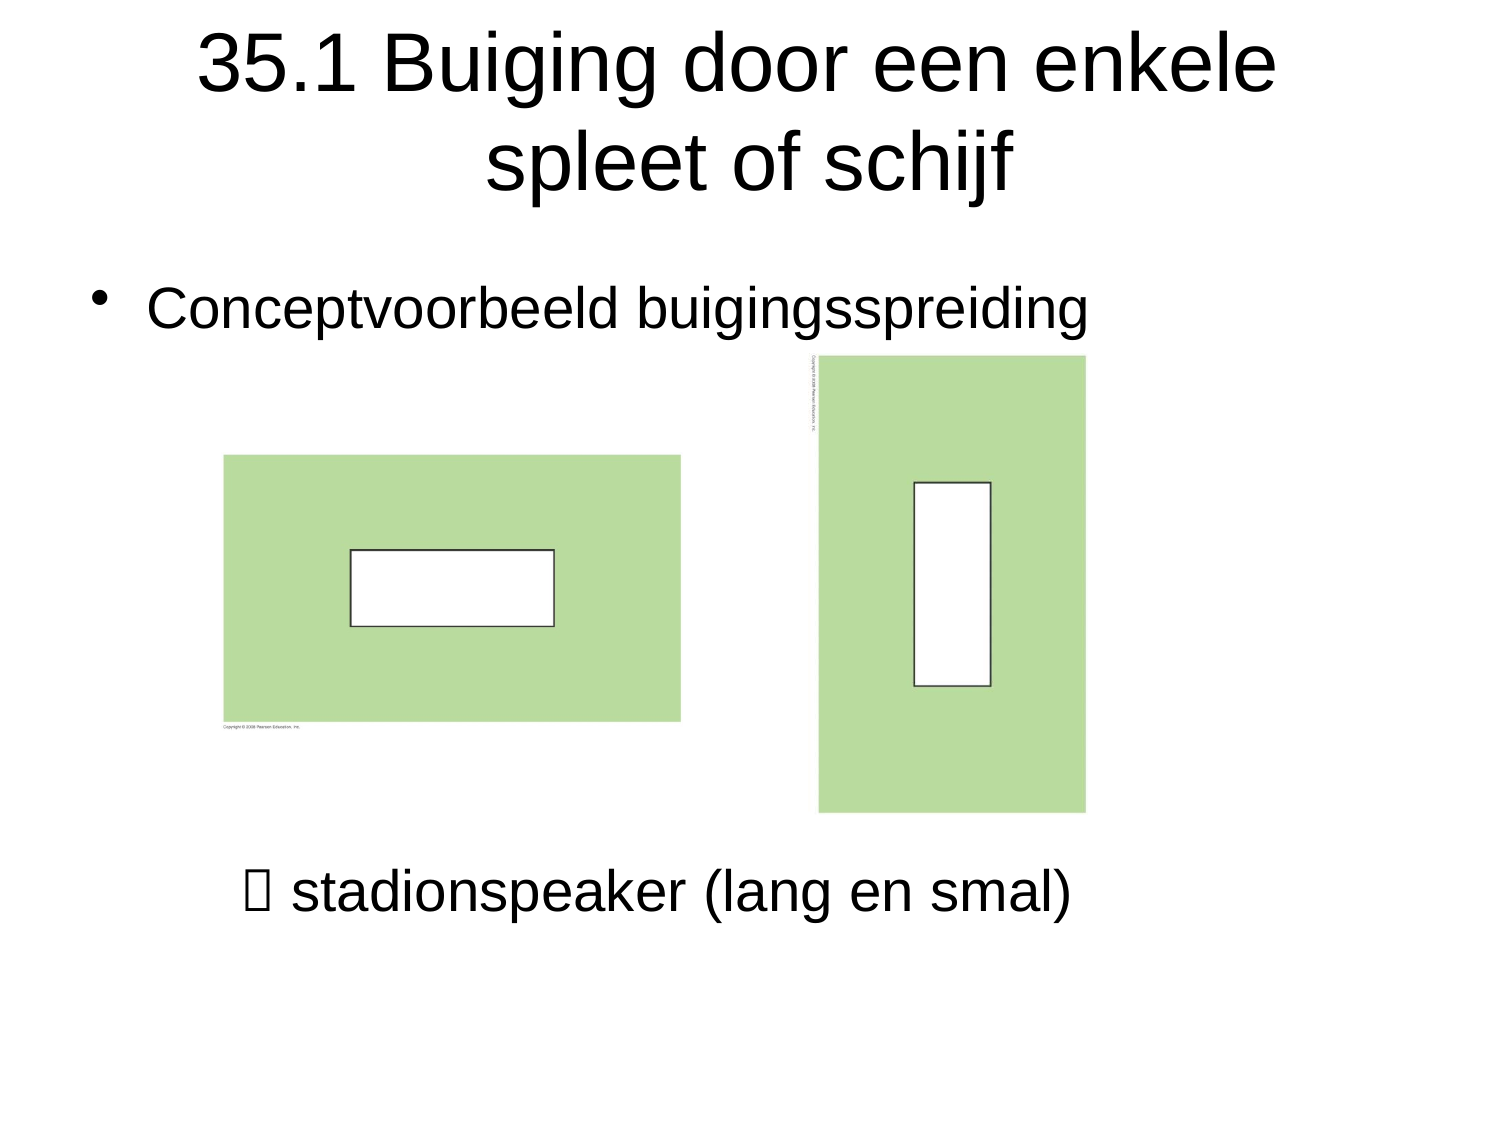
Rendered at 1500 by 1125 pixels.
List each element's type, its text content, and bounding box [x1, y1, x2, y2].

text_box 35.1 Buiging door een enkele spleet of schijf [0, 0, 1500, 188]
list Conceptvoorbeeld buigingsspreiding  stadionspeaker (lang en smal) [75, 262, 1425, 1005]
picture [221, 452, 684, 733]
picture [808, 353, 1088, 815]
